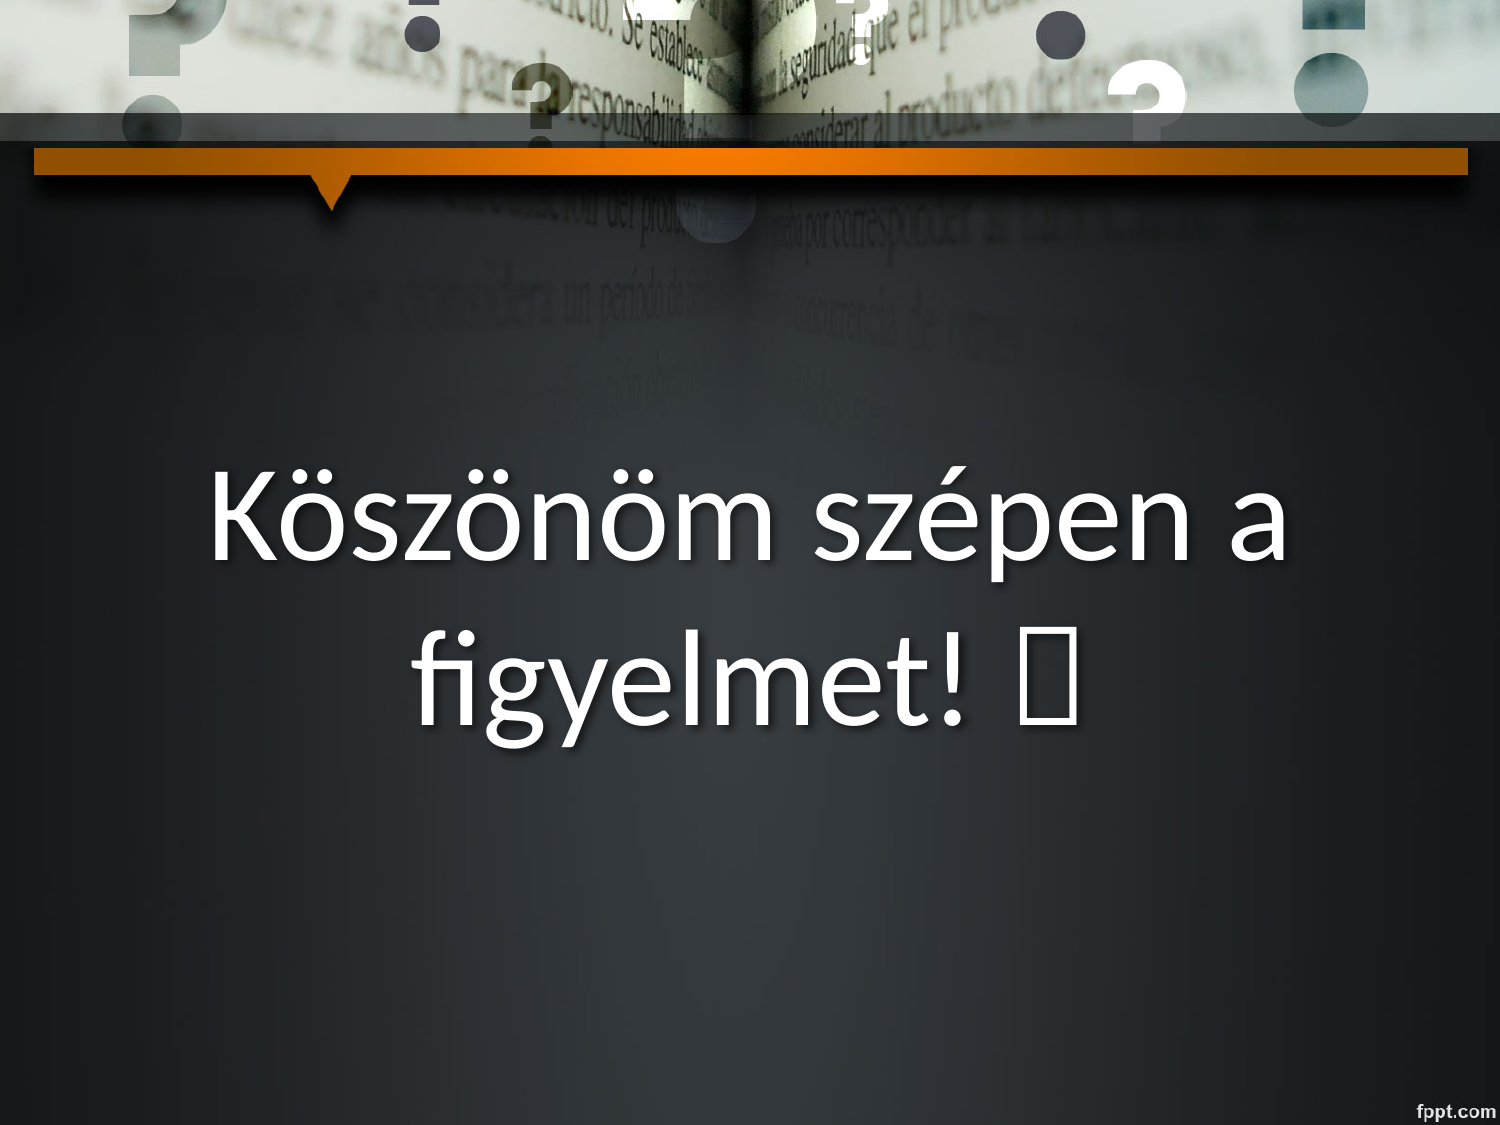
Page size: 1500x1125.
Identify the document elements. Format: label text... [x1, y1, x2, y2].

picture [0, 0, 1500, 1125]
title Köszönöm szépen a figyelmet!  [173, 537, 1327, 638]
